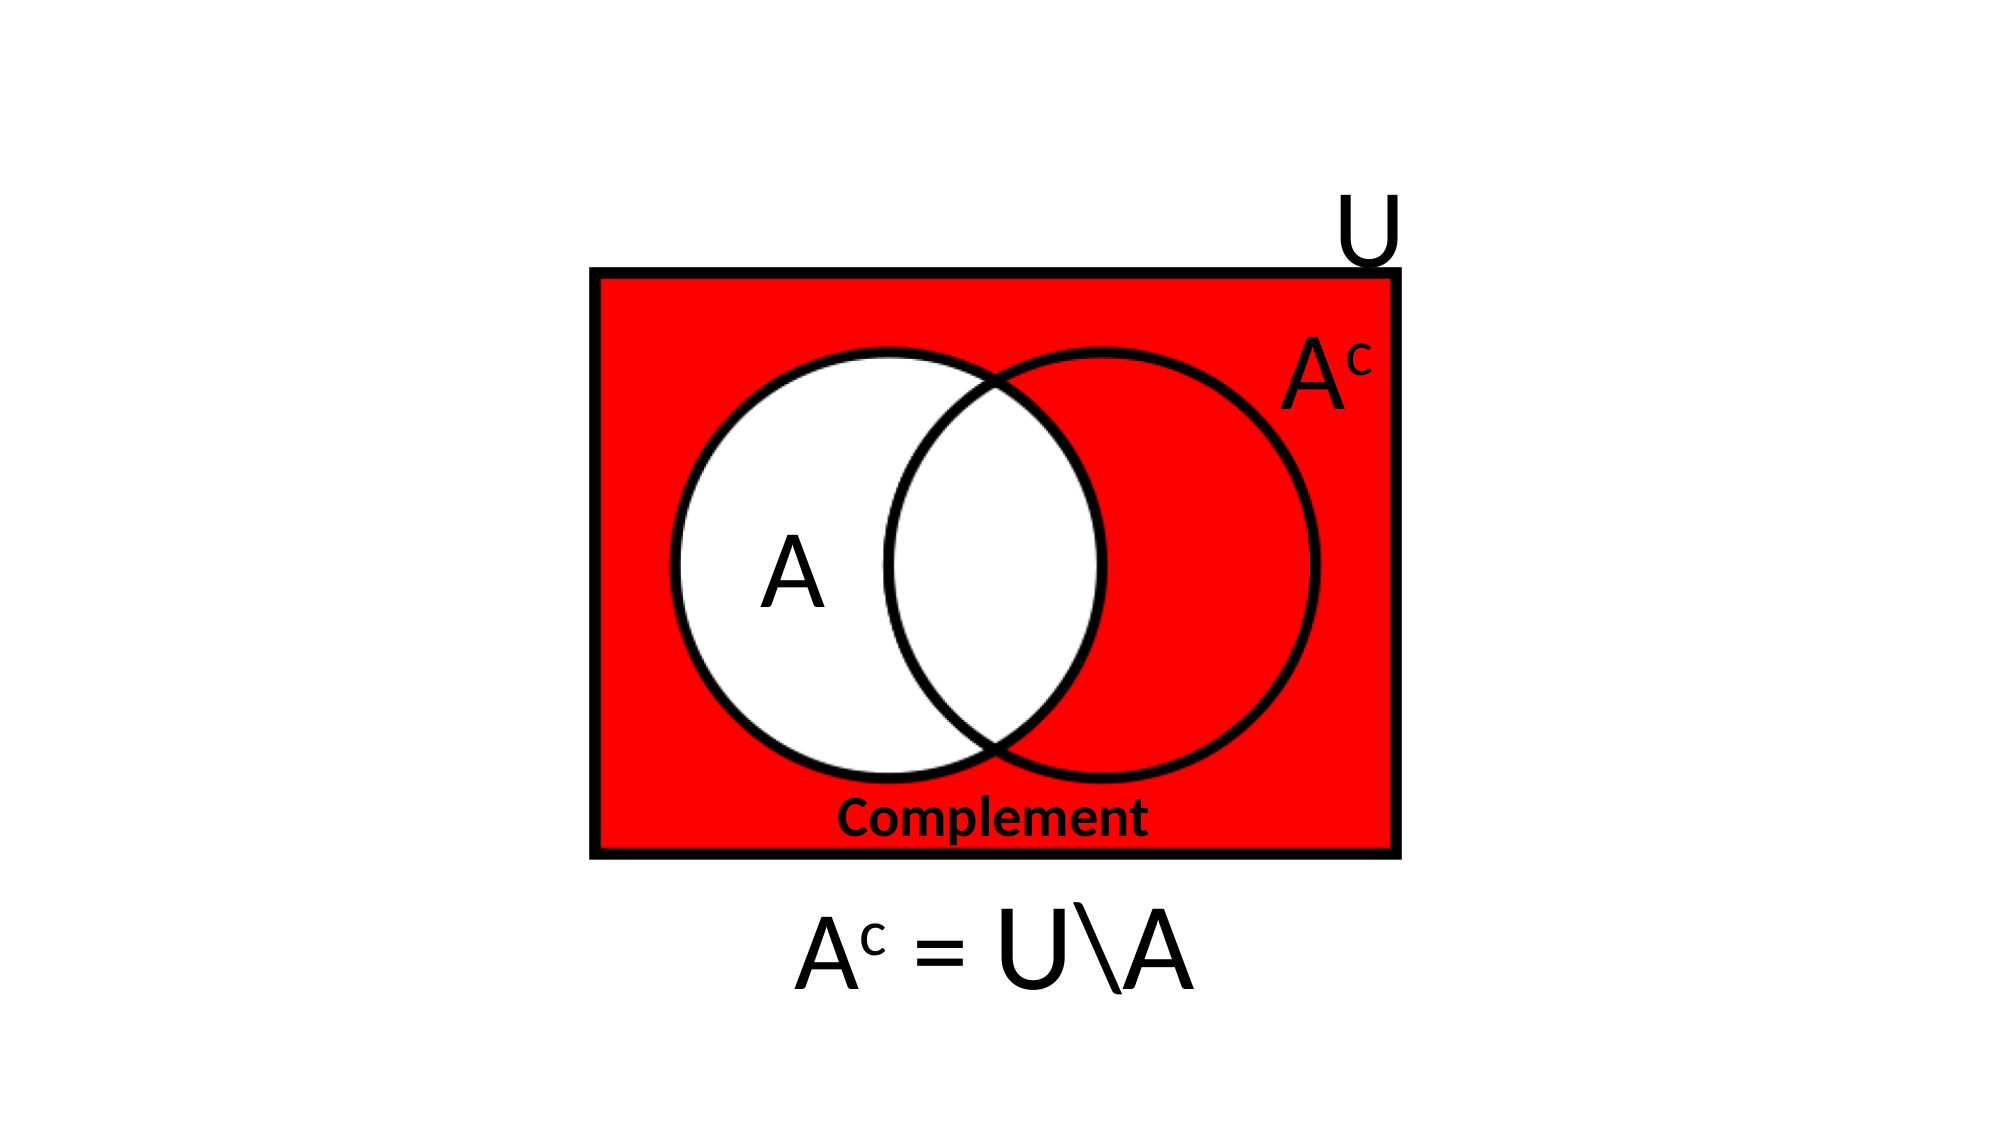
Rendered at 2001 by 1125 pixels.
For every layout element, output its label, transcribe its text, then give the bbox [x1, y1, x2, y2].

text_box U [1318, 147, 1421, 298]
text_box Ac = U\A [779, 867, 1210, 1022]
picture [584, 262, 1406, 867]
